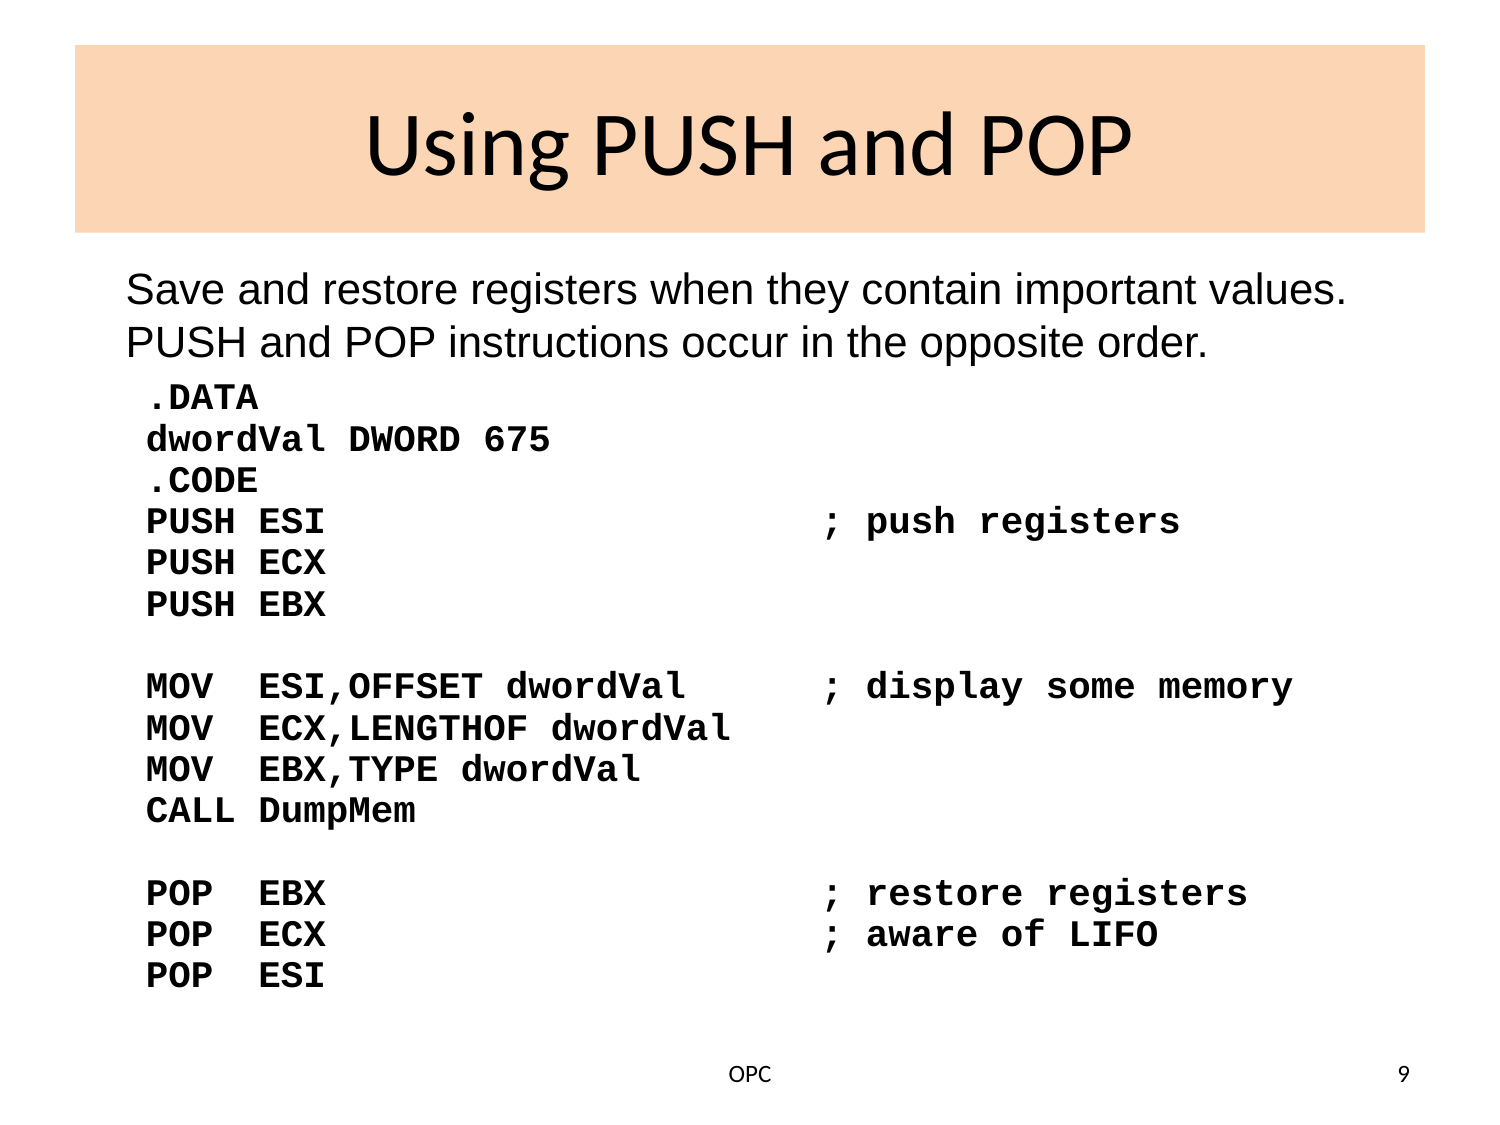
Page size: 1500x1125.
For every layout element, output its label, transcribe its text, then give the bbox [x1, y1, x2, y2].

footer OPC [512, 1059, 988, 1103]
title Using PUSH and POP [75, 45, 1425, 233]
text_box .DATA dwordVal DWORD 675 .CODE PUSH ESI ; push registers PUSH ECX PUSH EBX MOV ESI,OFFSET dwordVal ; display some memory MOV ECX,LENGTHOF dwordVal MOV EBX,TYPE dwordVal CALL DumpMem POP EBX ; restore registers POP ECX ; aware of LIFO POP ESI [123, 361, 1361, 1059]
text_box Save and restore registers when they contain important values. PUSH and POP instructions occur in the opposite order. [110, 238, 1374, 389]
slide_number 9 [1074, 1042, 1425, 1103]
